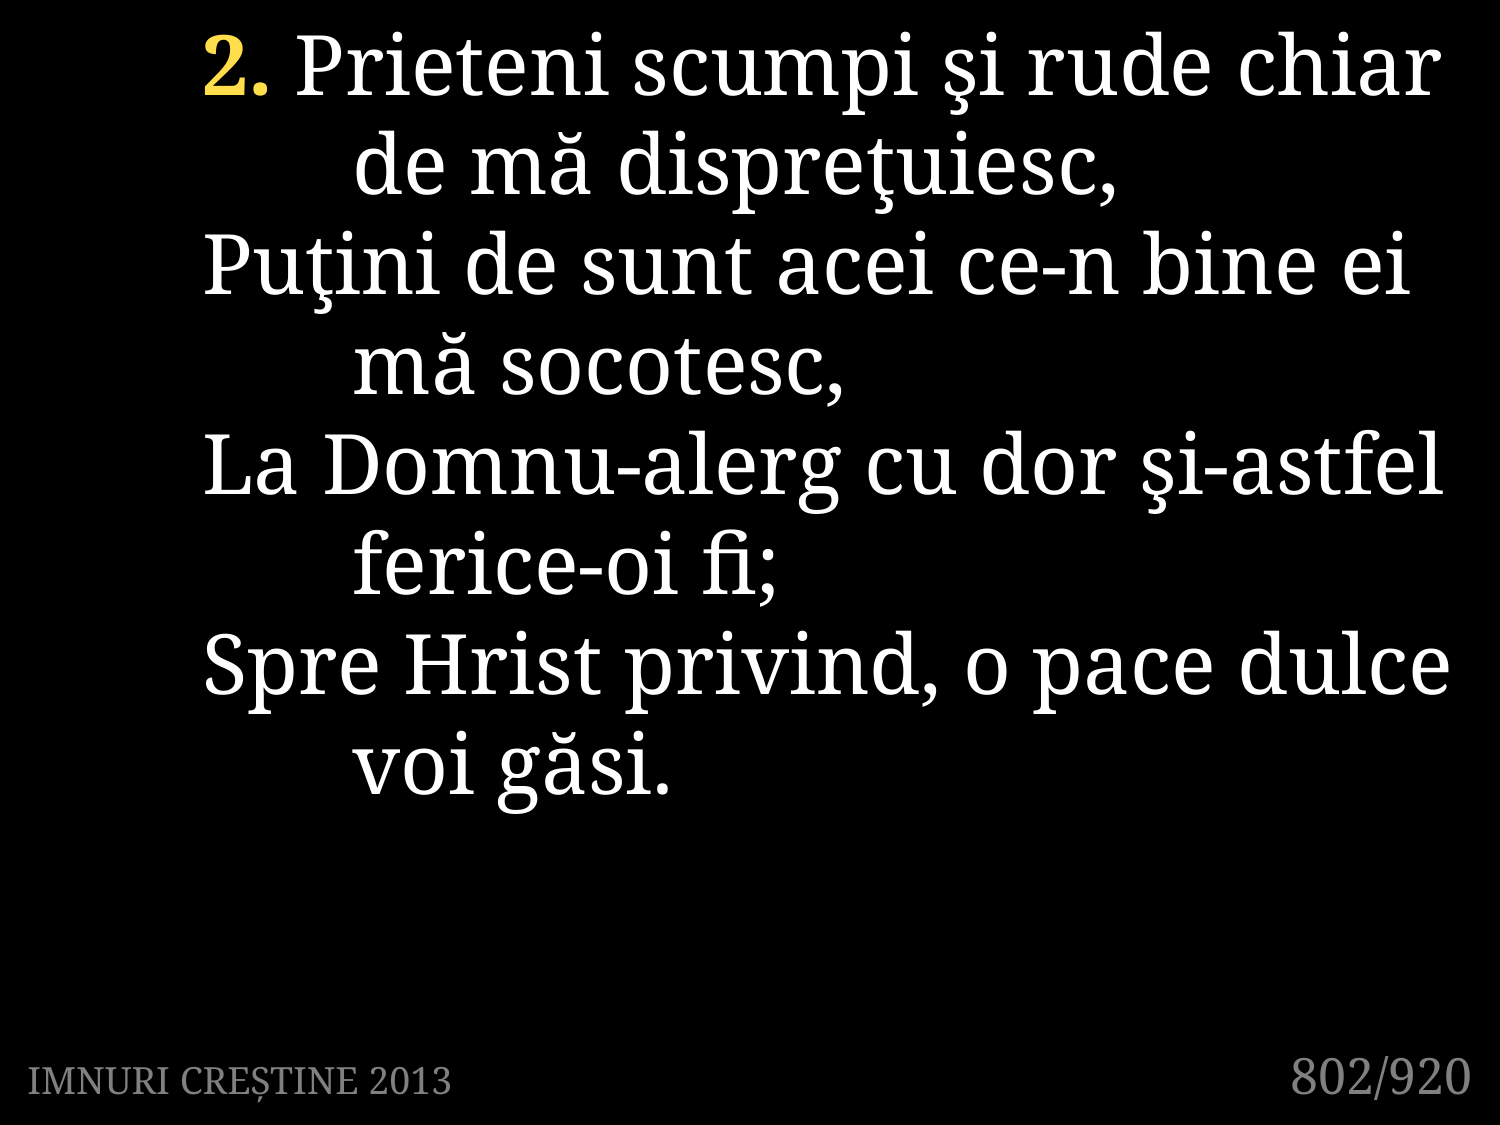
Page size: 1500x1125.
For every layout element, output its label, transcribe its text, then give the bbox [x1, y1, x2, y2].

text_box 2. Prieteni scumpi şi rude chiar de mă dispreţuiesc, Puţini de sunt acei ce-n bine ei mă socotesc, La Domnu-alerg cu dor şi-astfel ferice-oi fi; Spre Hrist privind, o pace dulce voi găsi. [187, 4, 1500, 819]
text_box 802/920 [637, 1037, 1488, 1113]
text_box IMNURI CREȘTINE 2013 [12, 1049, 637, 1110]
